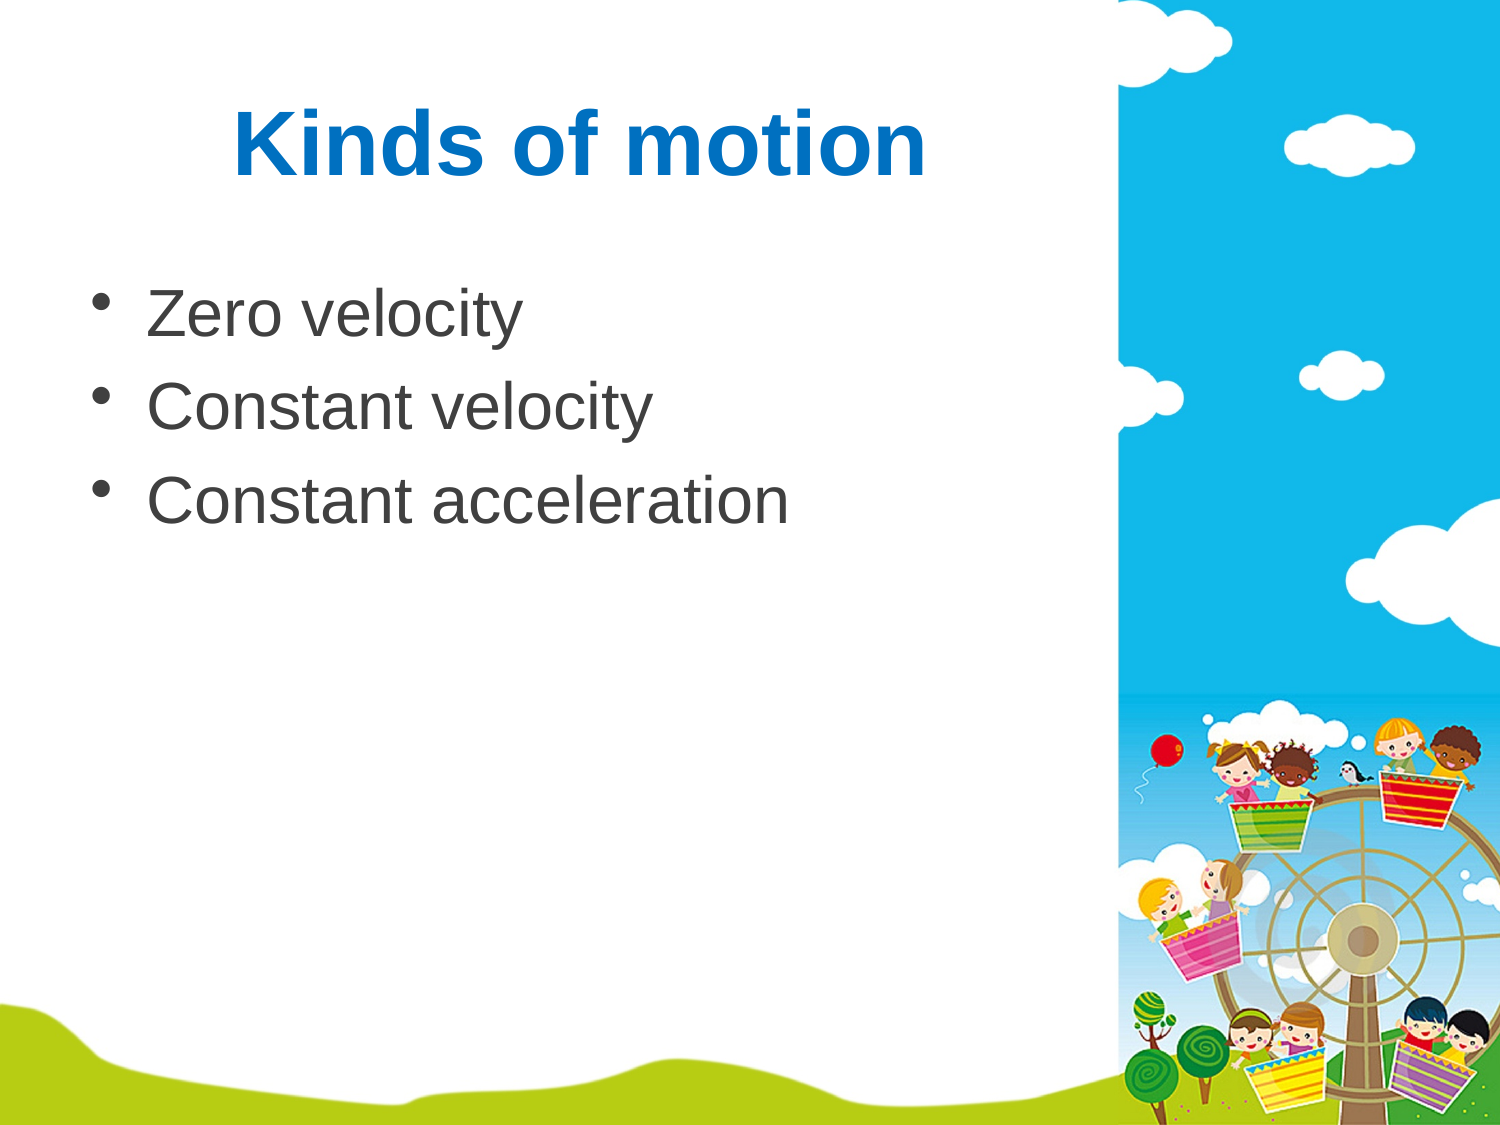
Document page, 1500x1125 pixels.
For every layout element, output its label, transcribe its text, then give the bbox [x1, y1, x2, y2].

picture [1298, 350, 1385, 401]
picture [1283, 114, 1415, 178]
title Kinds of motion [74, 44, 1088, 233]
picture [1345, 498, 1500, 647]
list Zero velocity Constant velocity Constant acceleration [74, 262, 1063, 1006]
picture [0, 0, 1500, 1125]
